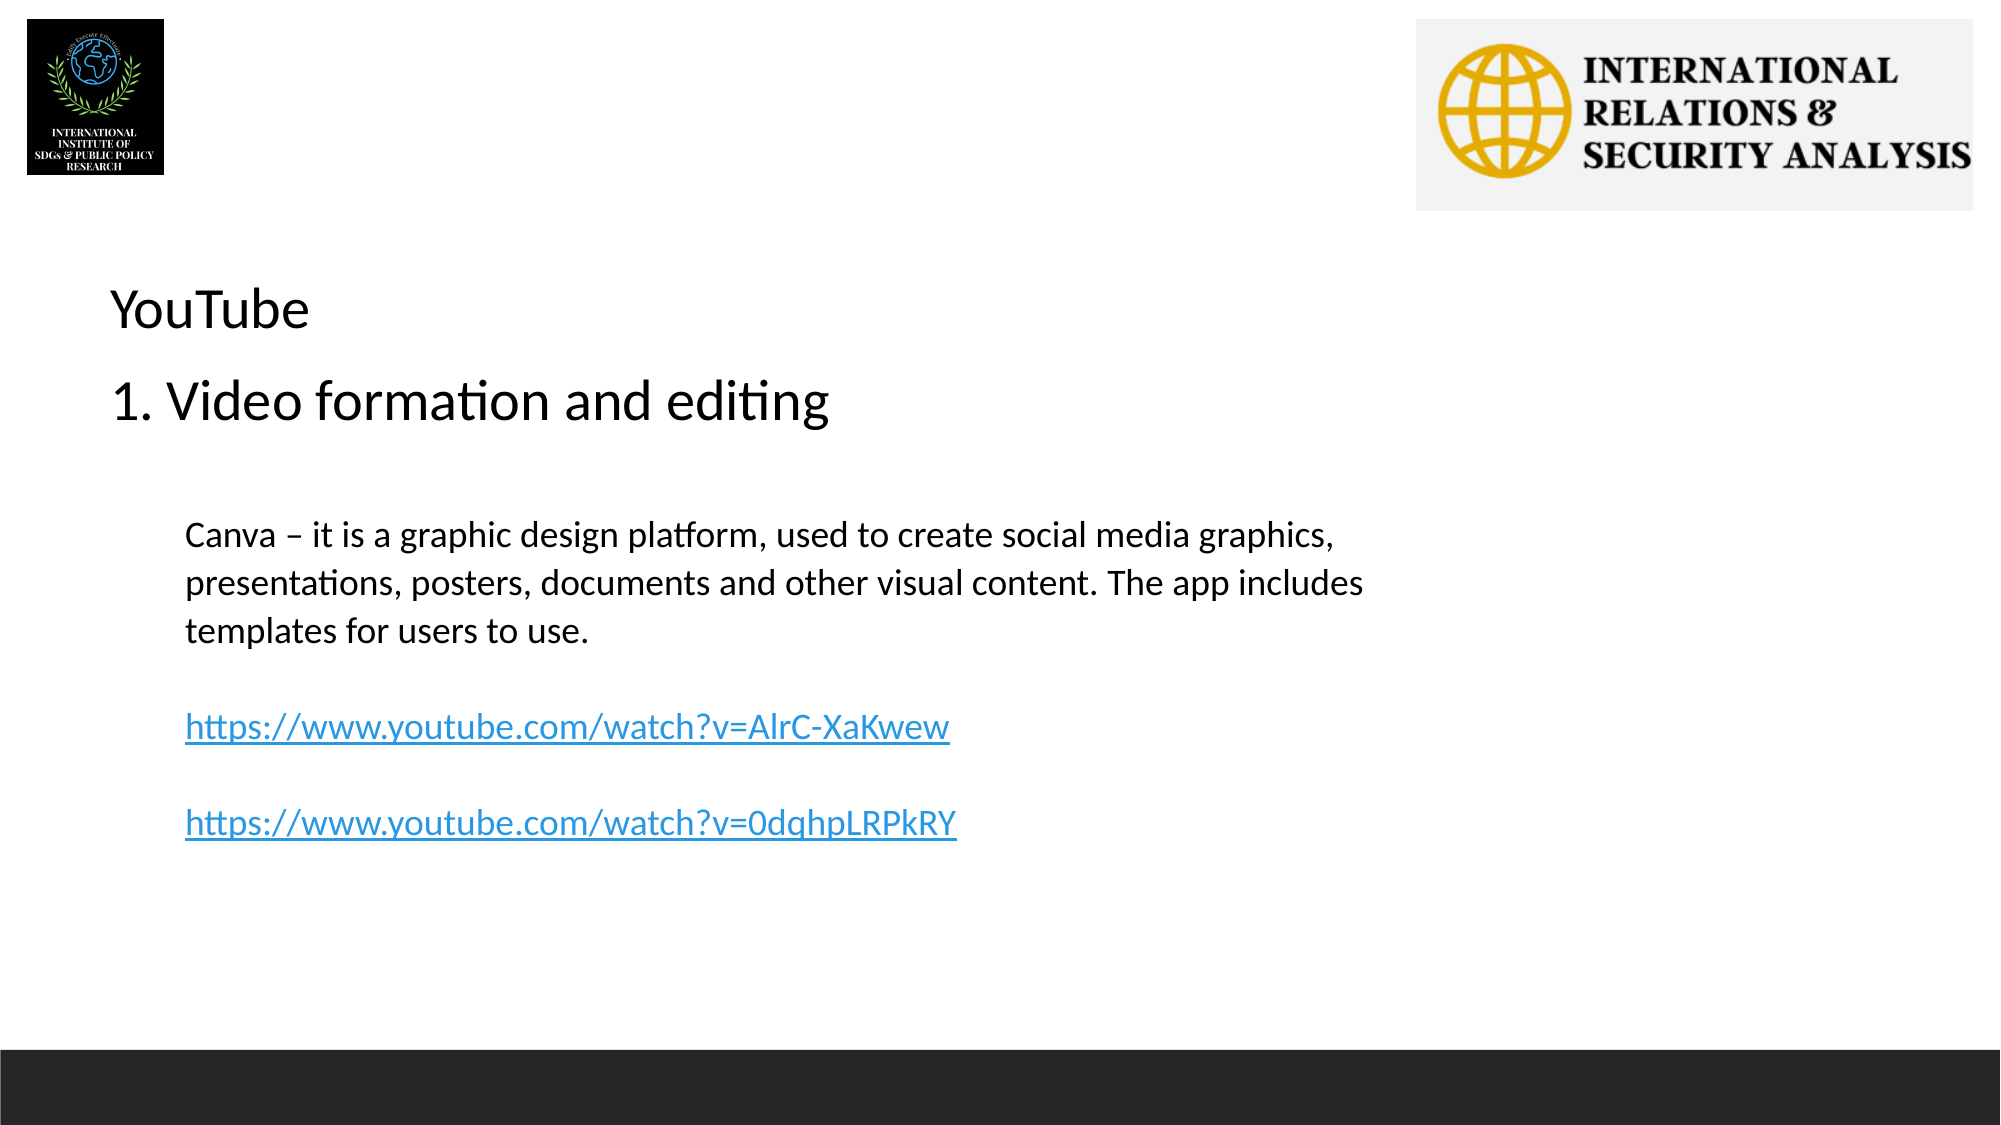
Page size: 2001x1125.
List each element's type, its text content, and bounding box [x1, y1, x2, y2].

picture [1415, 18, 1974, 212]
text_box YouTube Video formation and editing Canva – it is a graphic design platform, used to create social media graphics, presentations, posters, documents and other visual content. The app includes templates for users to use. https://www.youtube.com/watch?v=AlrC-XaKwew https://www.youtube.com/watch?v=0dqhpLRPkRY [95, 257, 1498, 851]
picture [26, 18, 164, 175]
